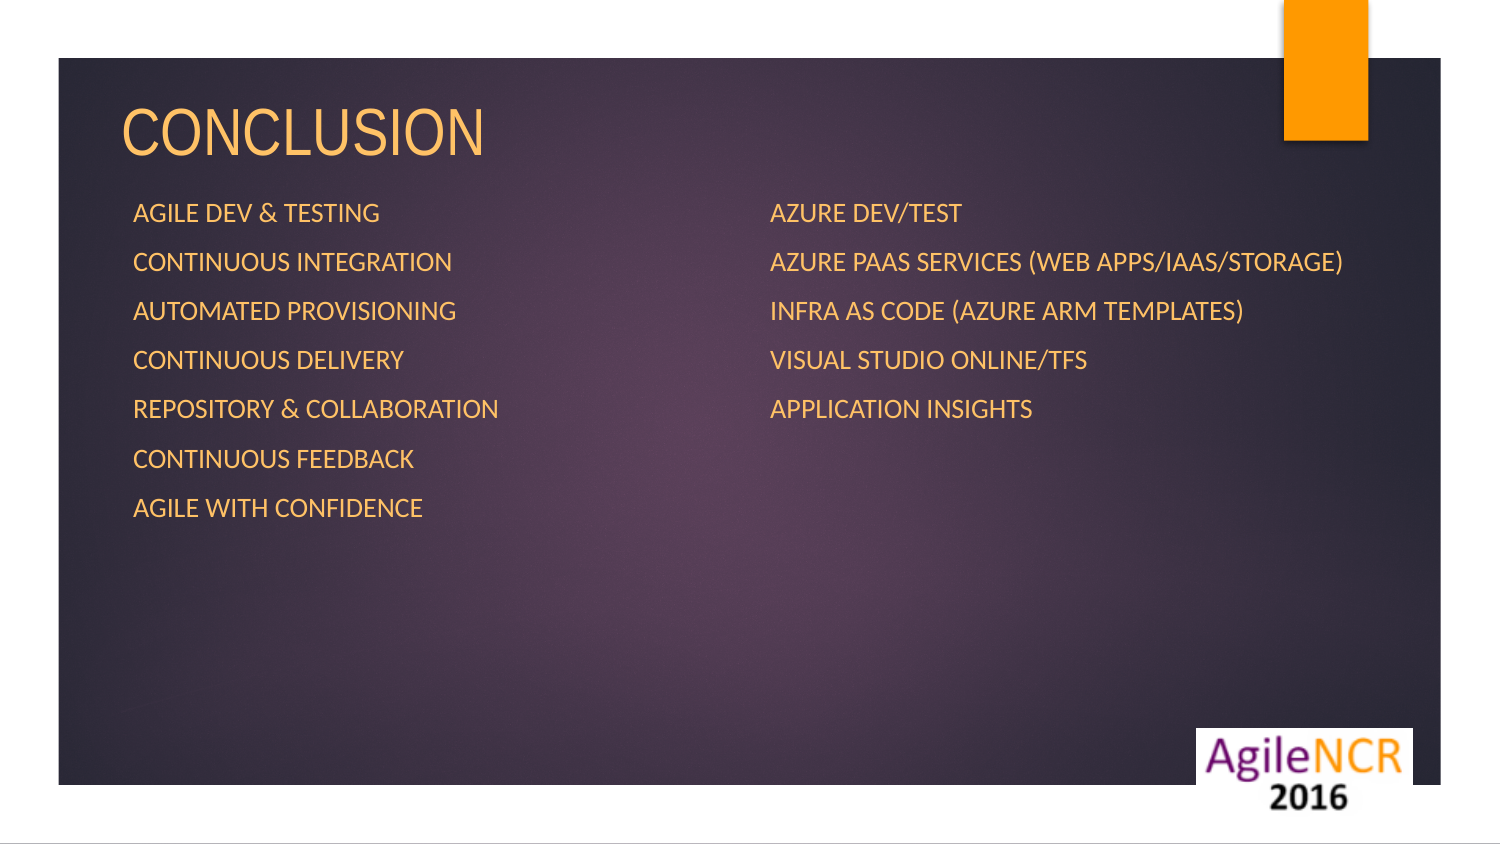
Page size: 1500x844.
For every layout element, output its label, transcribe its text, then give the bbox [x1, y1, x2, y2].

picture [1196, 728, 1413, 817]
text_box Agile Dev & Testing Continuous integration Automated Provisioning Continuous Delivery Repository & Collaboration Continuous Feedback Agile with Confidence [118, 186, 694, 607]
text_box Azure Dev/Test Azure PaaS Services (Web Apps/IaaS/Storage) Infra as Code (Azure ARM Templates) Visual Studio online/TFS Application Insights [755, 186, 1412, 607]
text_box Conclusion [106, 80, 1193, 187]
